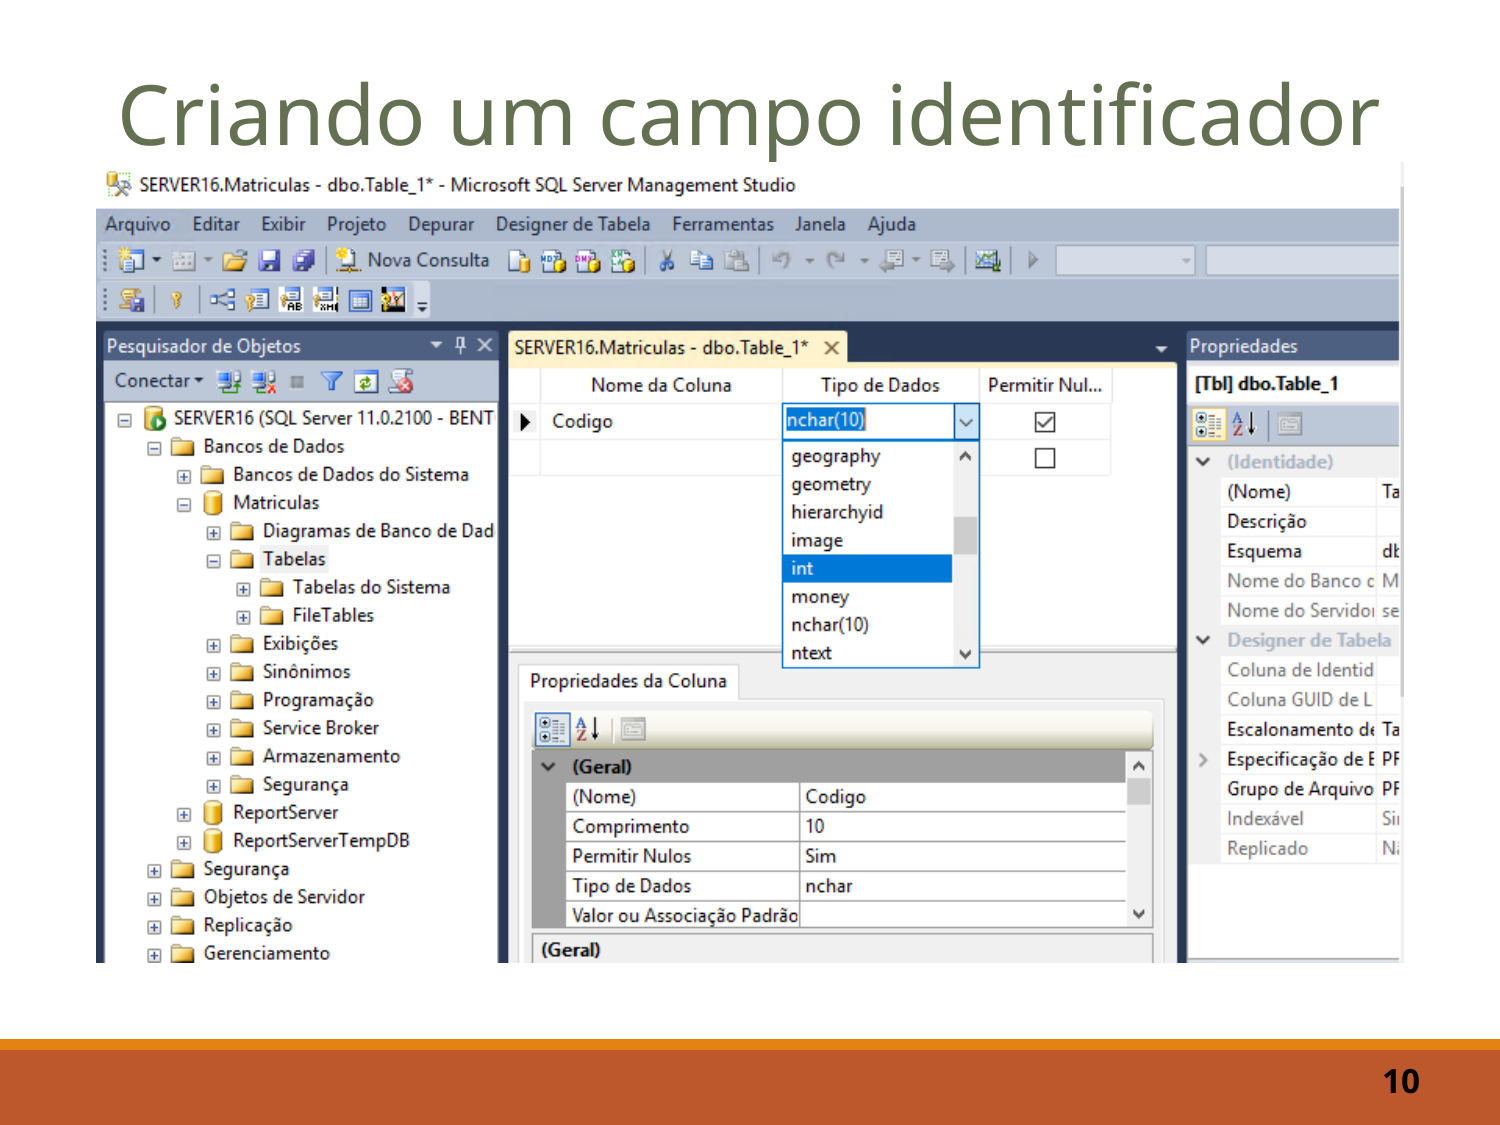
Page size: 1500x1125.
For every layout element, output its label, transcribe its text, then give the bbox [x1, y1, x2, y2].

picture [95, 161, 1405, 964]
text_box 10 [1122, 1032, 1436, 1108]
text_box Criando um campo identificador [74, 54, 1425, 197]
